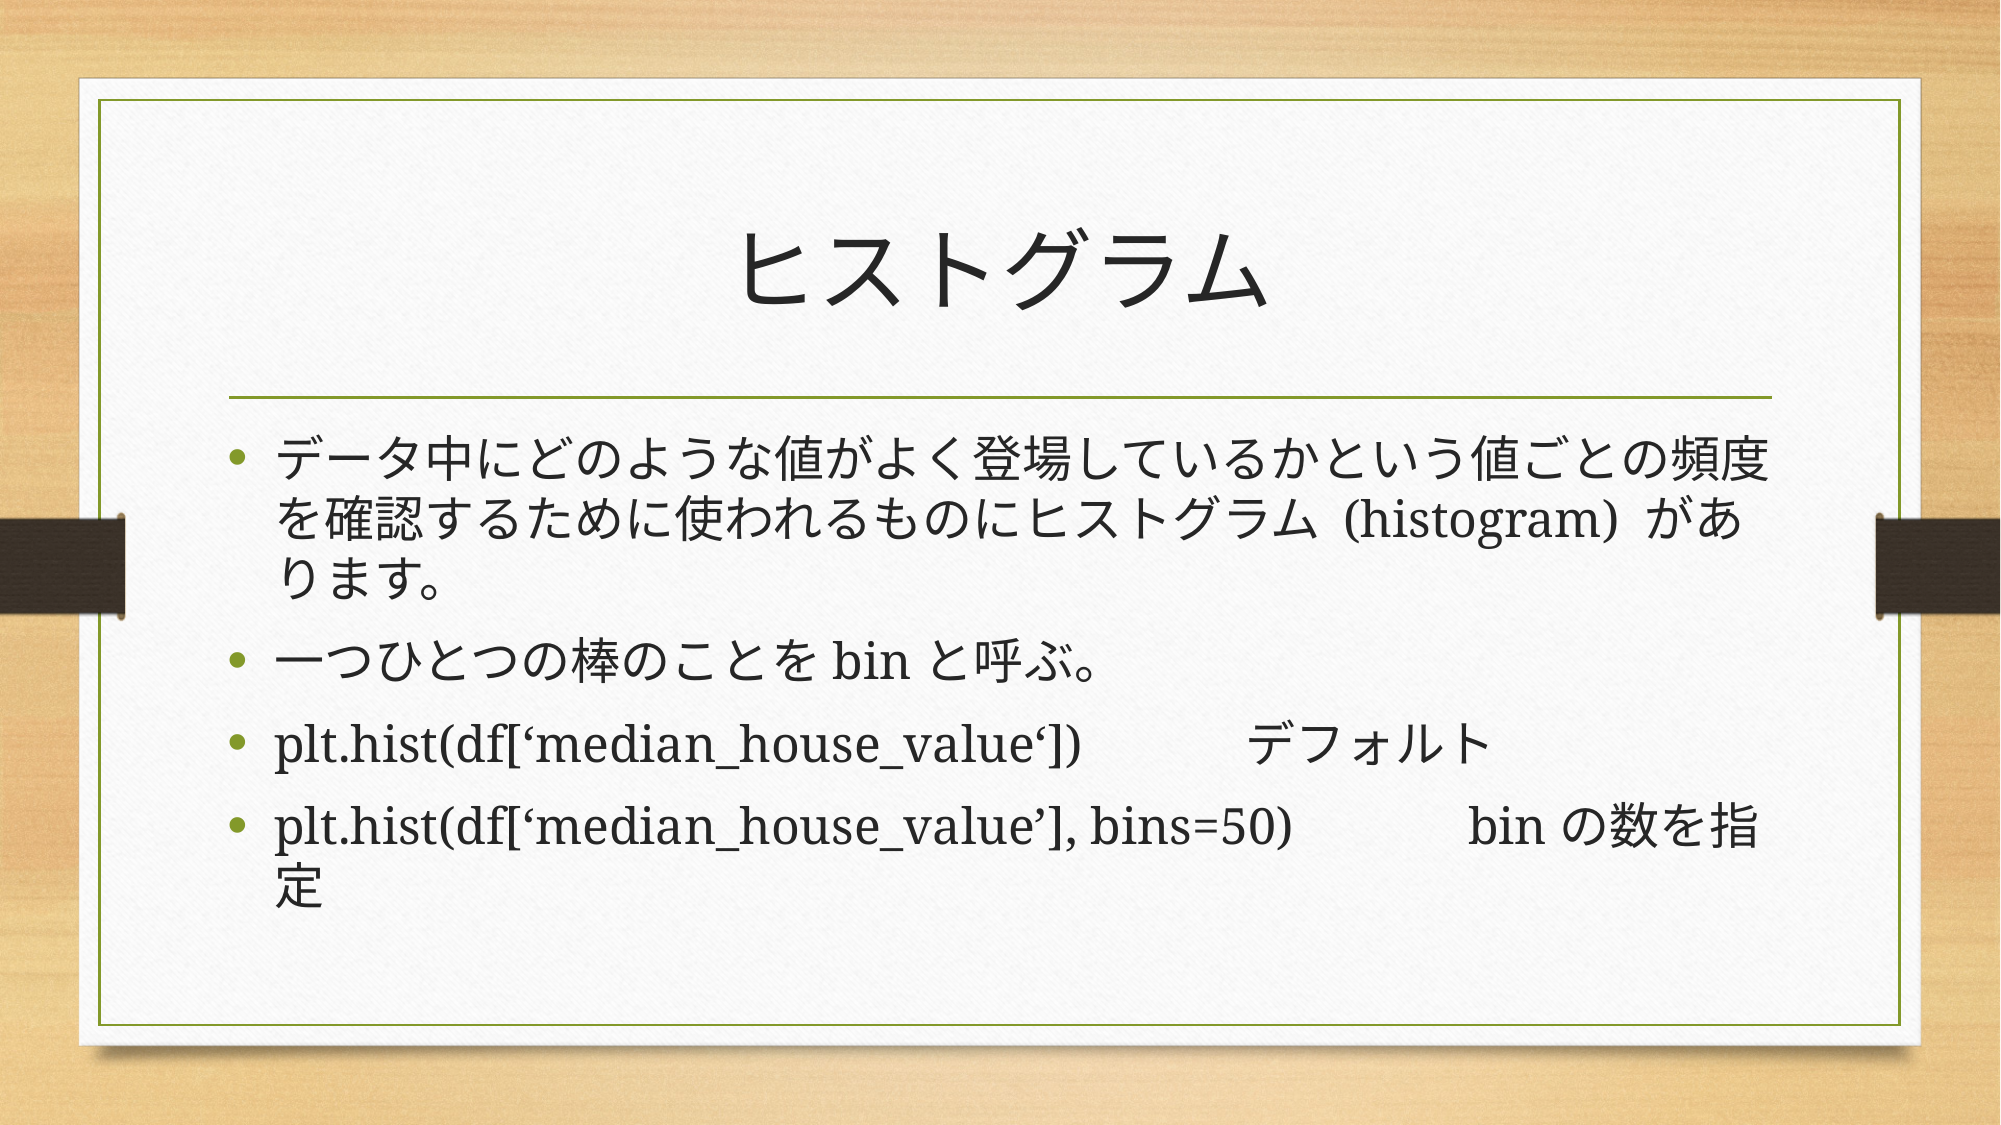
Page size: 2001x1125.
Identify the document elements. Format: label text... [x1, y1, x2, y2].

picture [0, 0, 2001, 1125]
list データ中にどのような値がよく登場しているかという値ごとの頻度を確認するために使われるものにヒストグラム (histogram) があります。 一つひとつの棒のことをbinと呼ぶ。 plt.hist(df[‘median_house_value‘]) デフォルト plt.hist(df[‘median_house_value’], bins=50) binの数を指定 [212, 419, 1788, 964]
title ヒストグラム [212, 161, 1788, 375]
